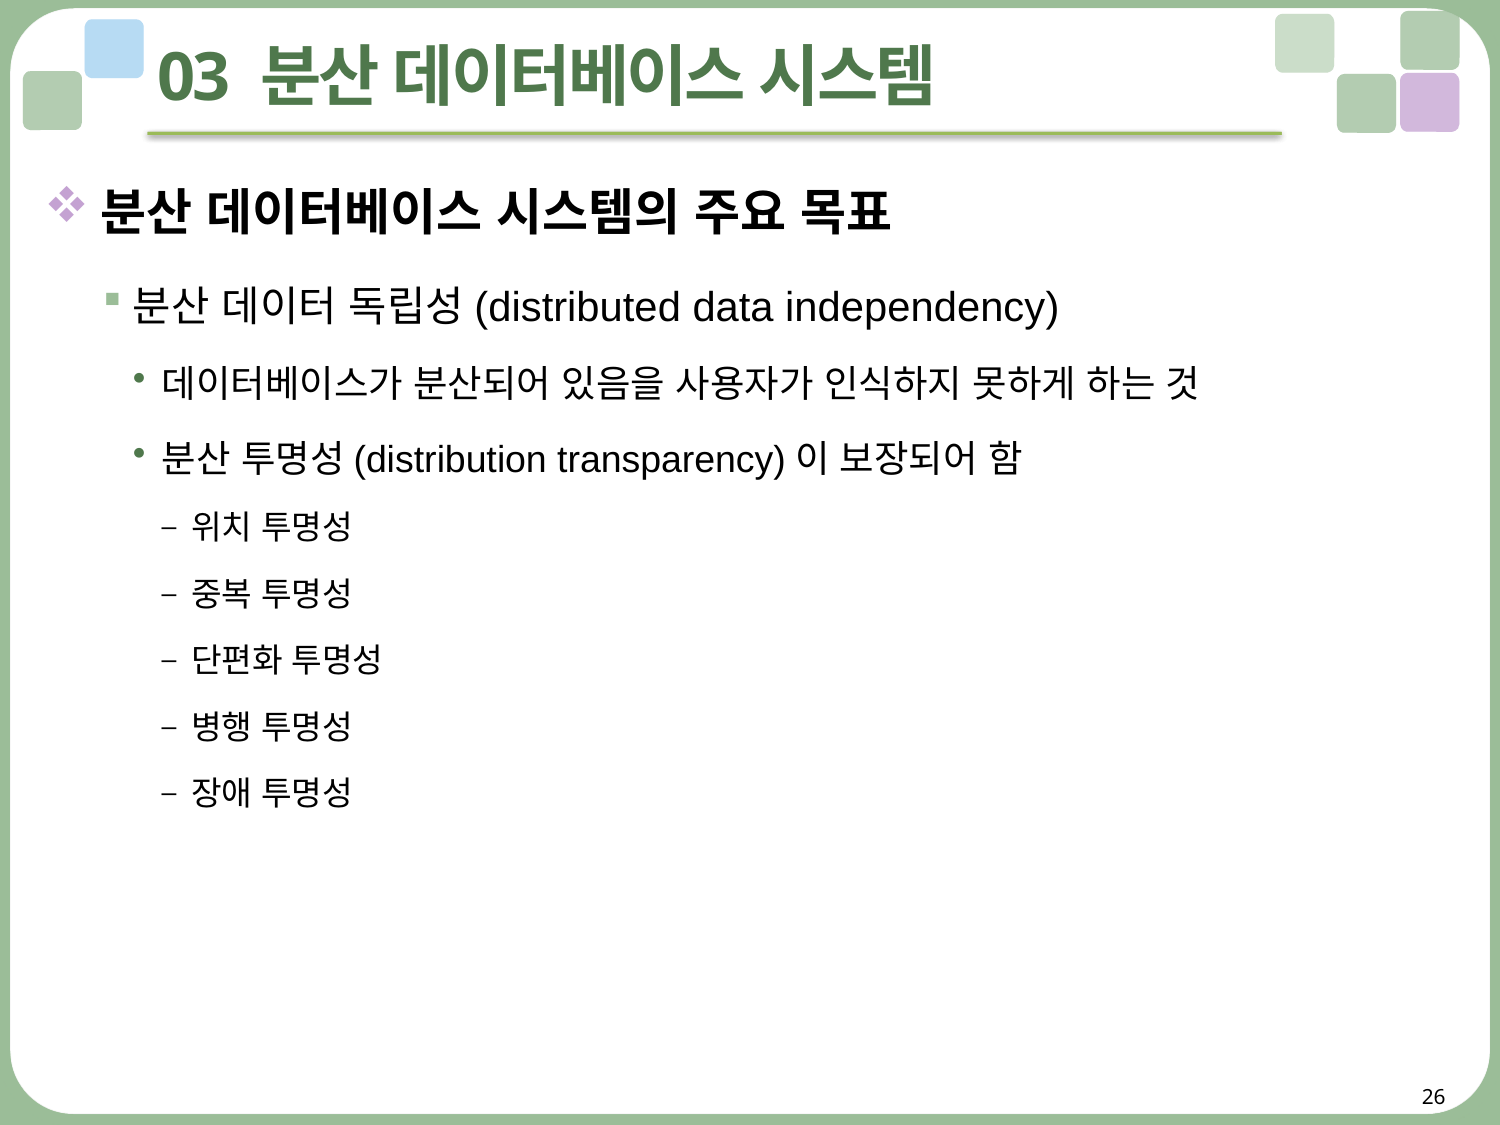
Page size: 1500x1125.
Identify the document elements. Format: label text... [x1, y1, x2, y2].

picture [0, 0, 1500, 1125]
list 분산 데이터베이스 시스템의 주요 목표 분산 데이터 독립성(distributed data independency) 데이터베이스가 분산되어 있음을 사용자가 인식하지 못하게 하는 것 분산 투명성(distribution transparency)이 보장되어 함 위치 투명성 중복 투명성 단편화 투명성 병행 투명성 장애 투명성 [29, 172, 1481, 1083]
title 03 분산 데이터베이스 시스템 [142, 25, 1459, 123]
